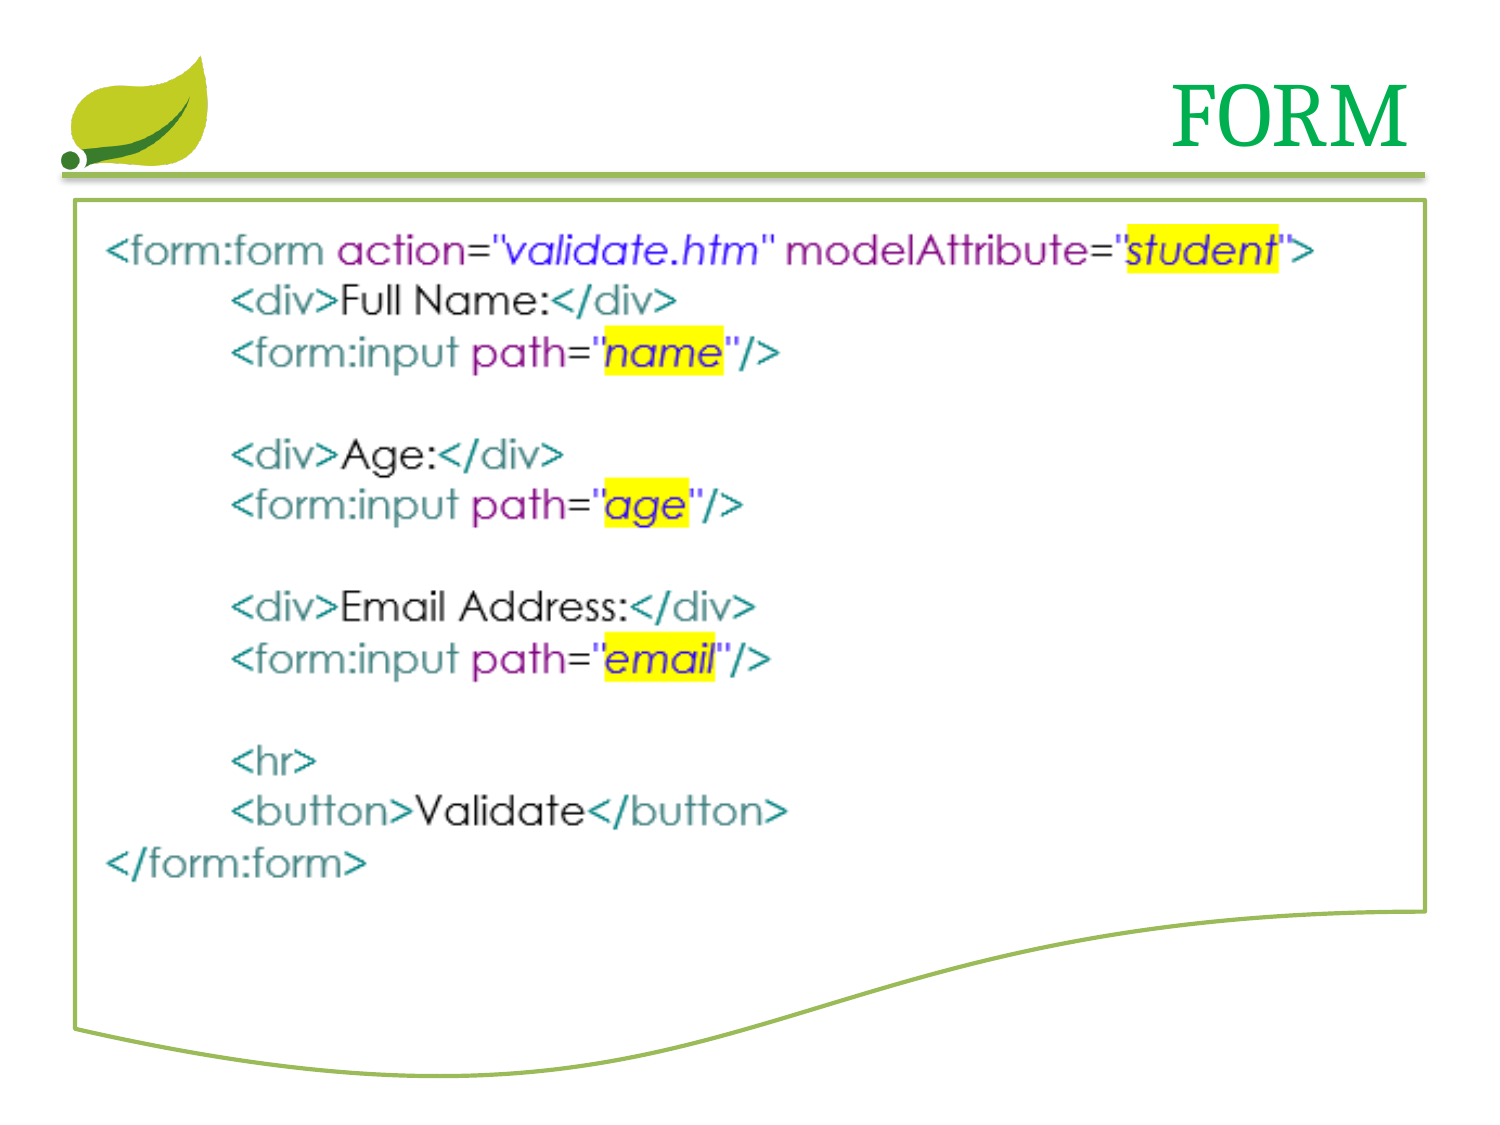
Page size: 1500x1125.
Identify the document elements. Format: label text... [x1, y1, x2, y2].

title Form [217, 45, 1425, 175]
text_box [72, 197, 1428, 1079]
picture [50, 49, 217, 175]
picture [100, 224, 1326, 891]
